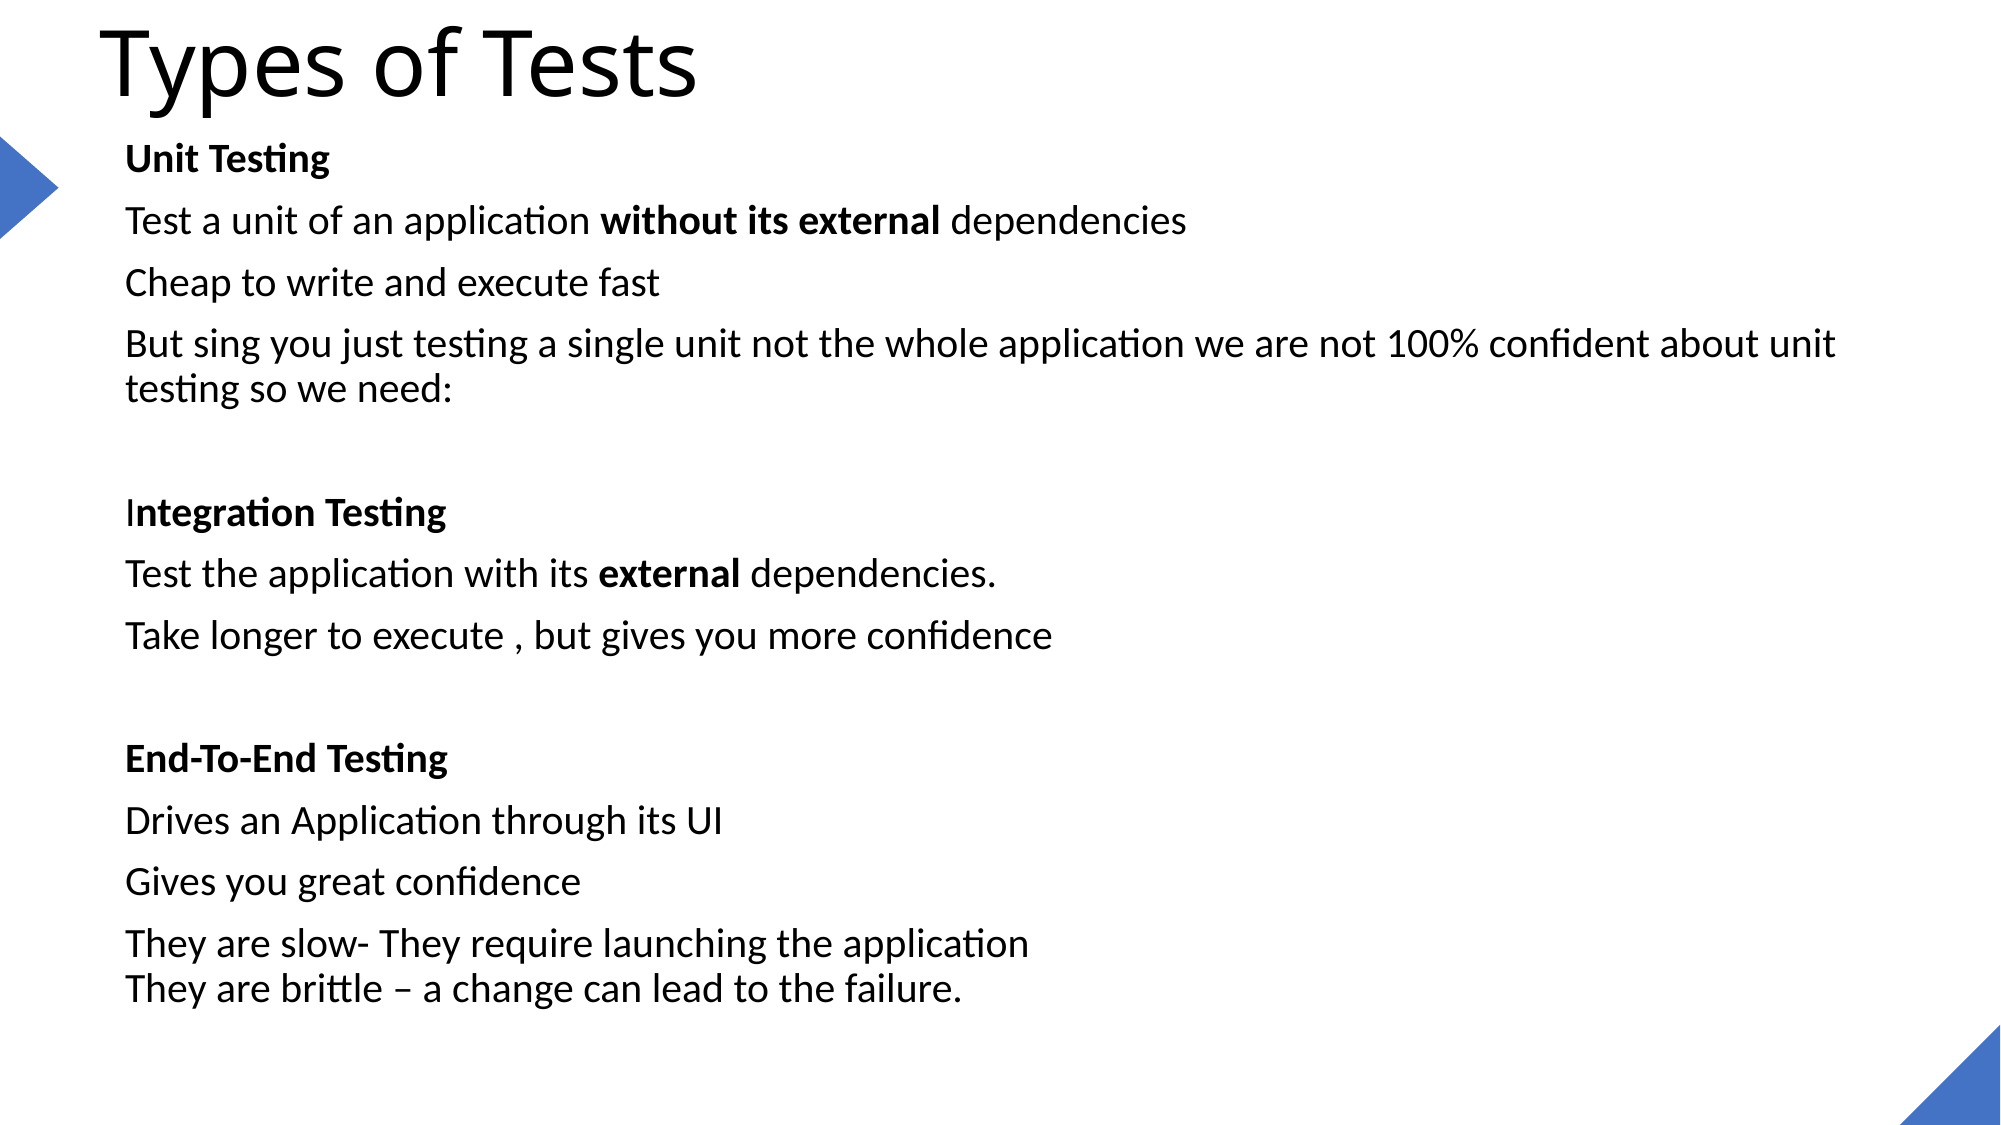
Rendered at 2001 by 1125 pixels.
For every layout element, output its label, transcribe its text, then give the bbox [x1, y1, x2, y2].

list Unit Testing Test a unit of an application without its external dependencies Cheap to write and execute fast But sing you just testing a single unit not the whole application we are not 100% confident about unit testing so we need: Integration Testing Test the application with its external dependencies. Take longer to execute , but gives you more confidence End-To-End Testing Drives an Application through its UI Gives you great confidence They are slow- They require launching the application They are brittle – a change can lead to the failure. [99, 136, 1946, 1108]
title Types of Tests [99, 17, 1334, 136]
